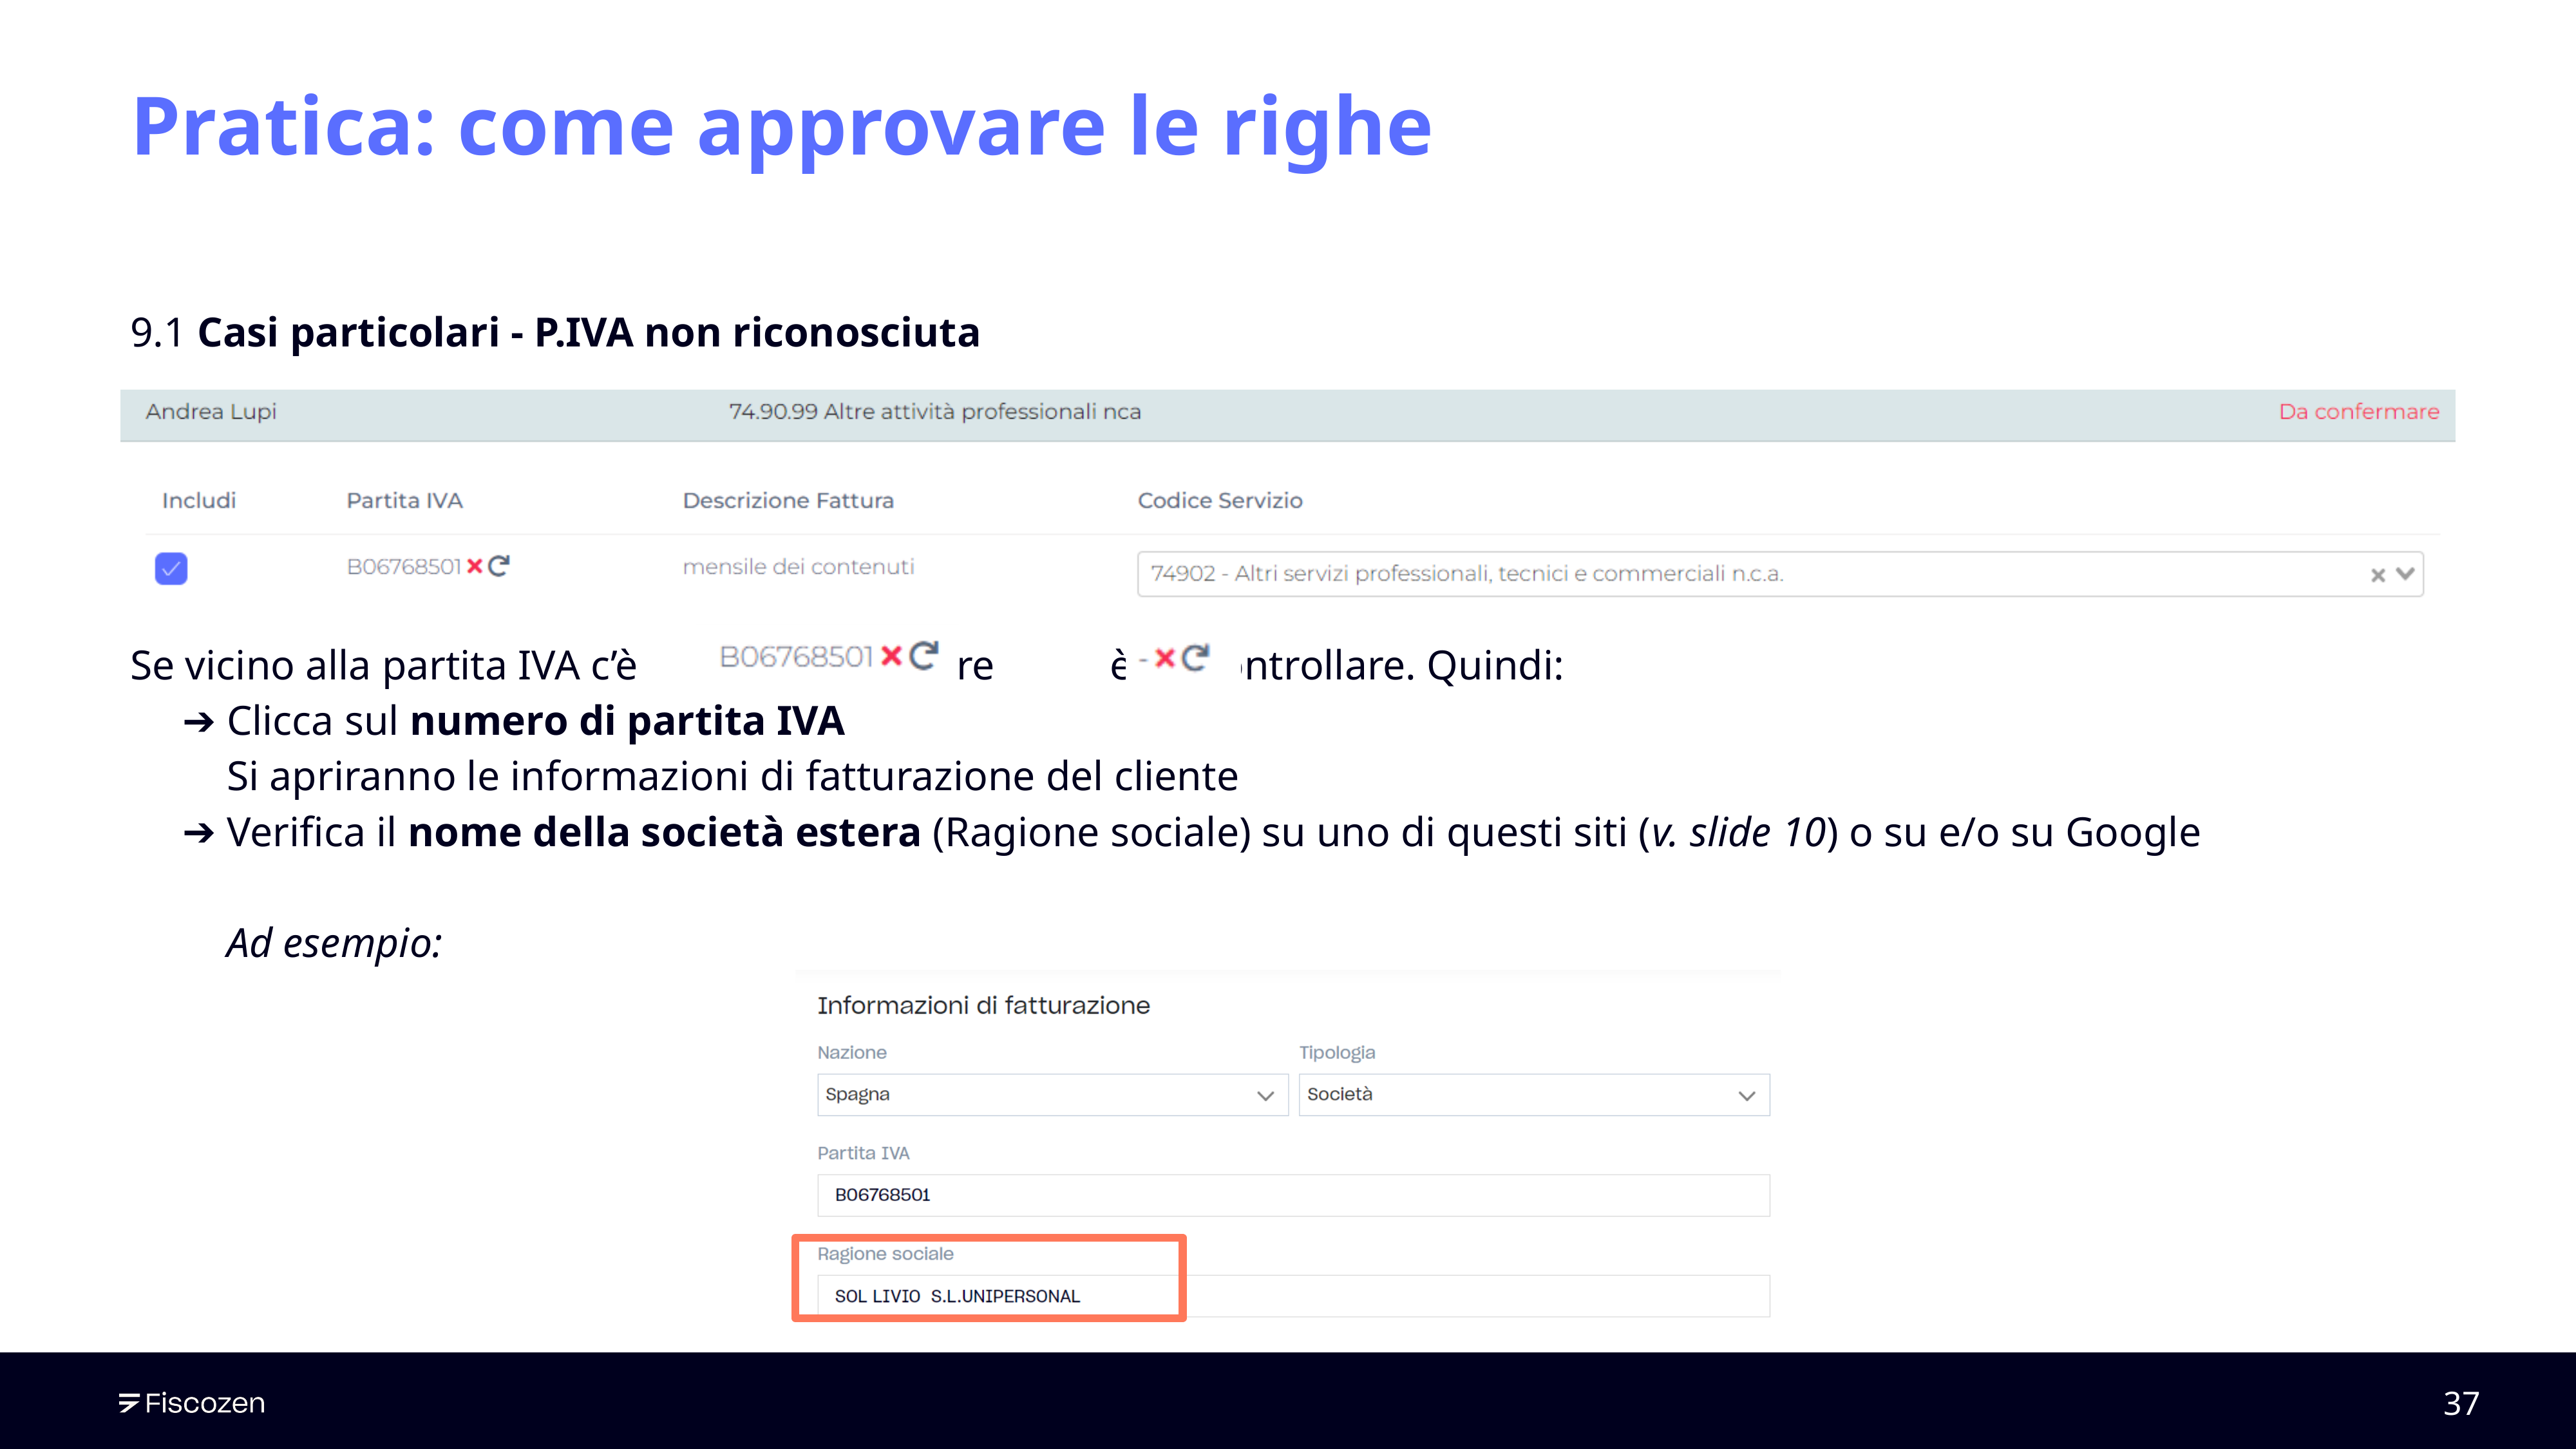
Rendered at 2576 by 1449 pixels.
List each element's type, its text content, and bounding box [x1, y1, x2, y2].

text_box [696, 623, 1242, 692]
title Pratica: come approvare le righe [120, 64, 2456, 200]
list 9.1 Casi particolari - P.IVA non riconosciuta Se vicino alla partita IVA c’è oppure è da controllare. Quindi: Clicca sul numero di partita IVA Si apriranno le informazioni di fatturazione del cliente Verifica il nome della società estera (Ragione sociale) su uno di questi siti (v. slide 10) o su e/o su Google Ad esempio: [120, 611, 2456, 1352]
picture [0, 1352, 2576, 1449]
picture [120, 390, 2456, 603]
picture [795, 970, 1781, 1319]
slide_number ‹#› [2322, 1377, 2486, 1449]
list 9.1 Casi particolari - P.IVA non riconosciuta Se vicino alla partita IVA c’è oppure è da controllare. Quindi: Clicca sul numero di partita IVA Si apriranno le informazioni di fatturazione del cliente Verifica il nome della società estera (Ragione sociale) su uno di questi siti (v. slide 10) o su e/o su Google Ad esempio: [120, 289, 2456, 388]
